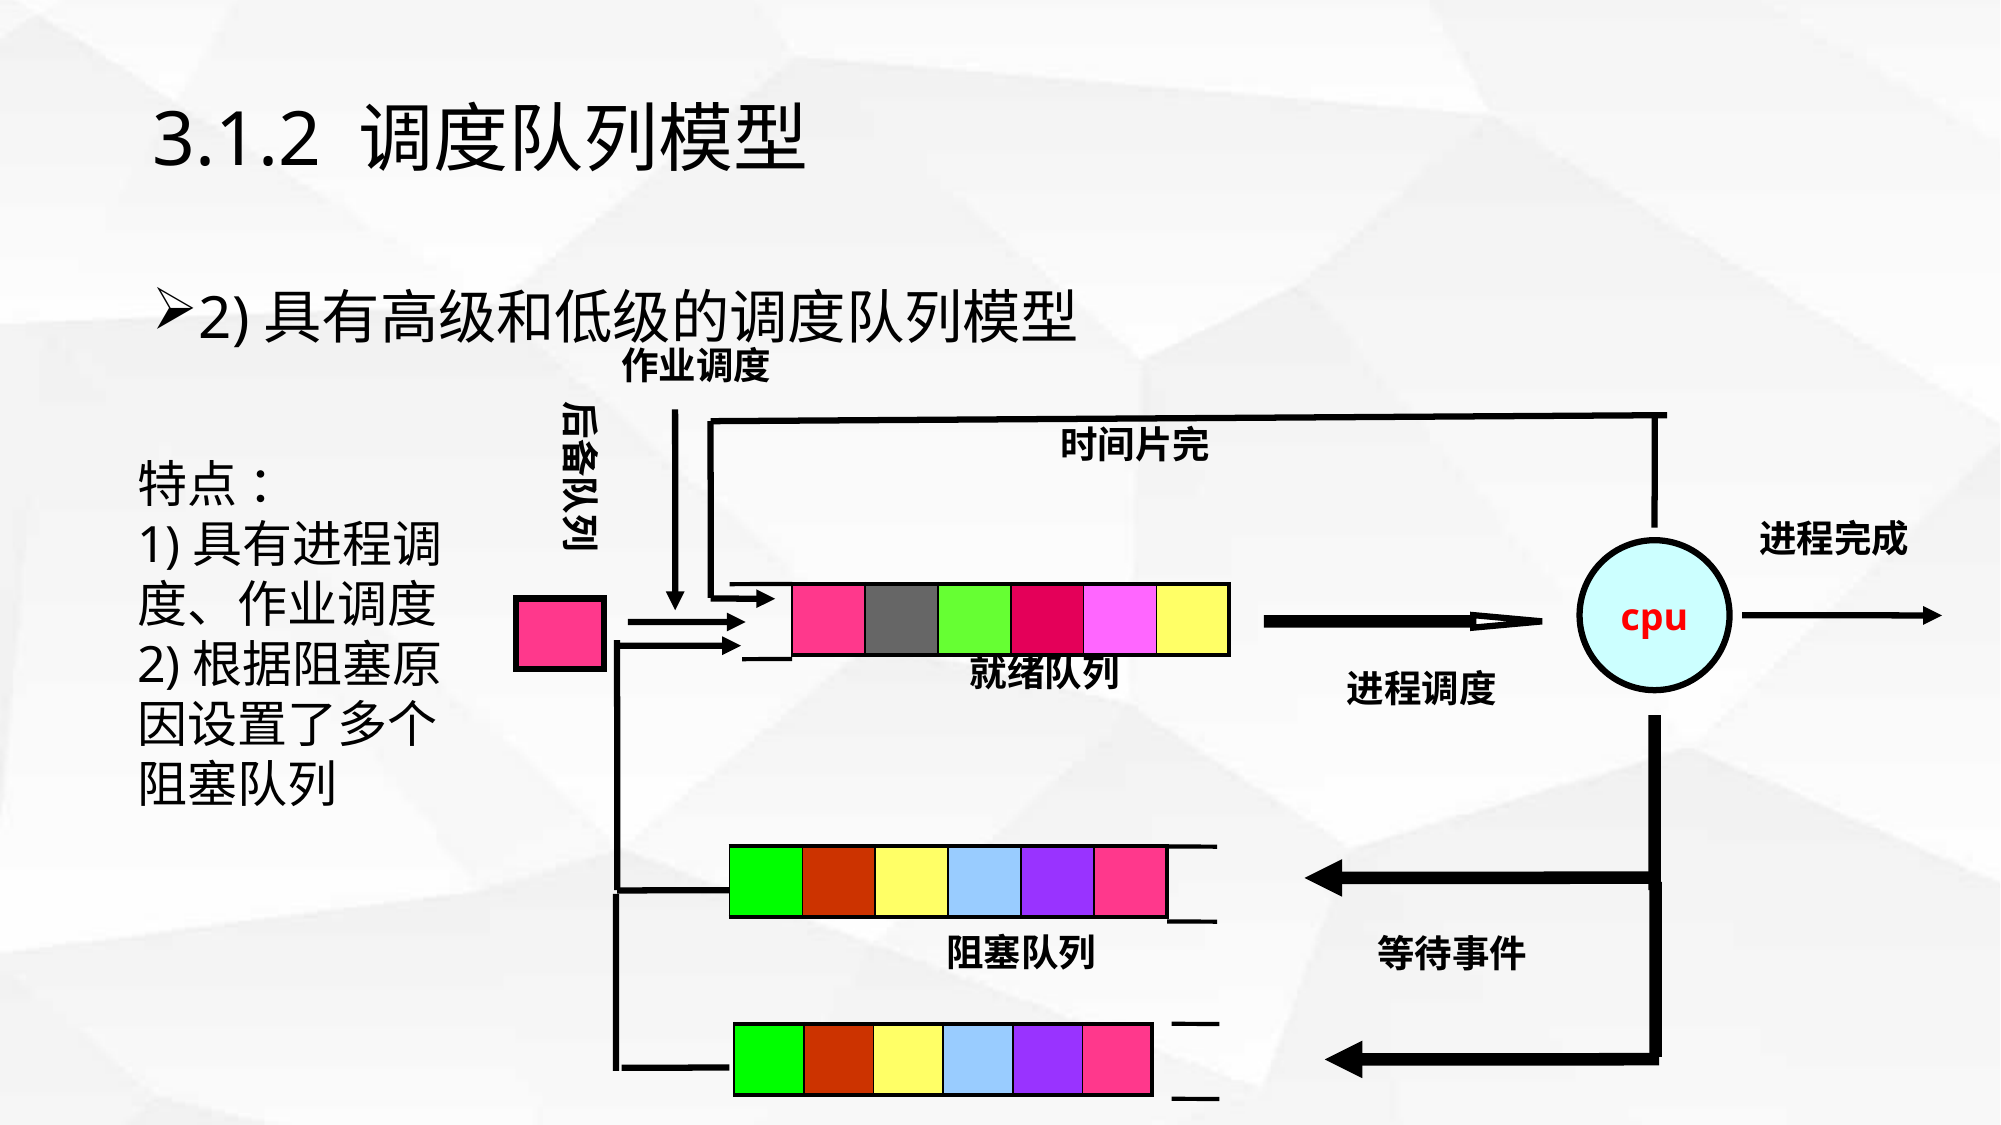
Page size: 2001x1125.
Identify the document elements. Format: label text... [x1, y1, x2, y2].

table_header [803, 848, 874, 915]
table_header [1157, 586, 1227, 653]
text_box [1324, 1053, 1660, 1066]
text_box [627, 615, 746, 629]
text_box 等待事件 [1299, 930, 1605, 976]
table_header [730, 848, 802, 915]
table_header [793, 586, 864, 653]
table_header [949, 848, 1020, 915]
text_box cpu [1579, 540, 1730, 691]
table_header [939, 586, 1010, 653]
table_header [1084, 586, 1156, 653]
table_header [1022, 848, 1093, 915]
text_box 就绪队列 [969, 648, 1120, 694]
text_box [1267, 615, 1543, 628]
text_box [618, 639, 742, 652]
text_box 进程调度 [1346, 665, 1497, 711]
table_header [1012, 586, 1083, 648]
text_box 进程完成 [1759, 515, 1910, 561]
text_box [1742, 609, 1943, 622]
table_header [805, 1026, 873, 1093]
title 3.1.2 调度队列模型 [137, 59, 1863, 223]
text_box 阻塞队列 [945, 929, 1096, 975]
text_box 后备队列 [558, 401, 605, 552]
table_header [1014, 1026, 1082, 1093]
table_header [874, 1026, 942, 1093]
text_box 特点 ： 1)具有进程调度、作业调度 2)根据阻塞原因设置了多个阻塞队列 [122, 444, 493, 820]
table_header [1083, 1026, 1150, 1093]
text_box 作业调度 [589, 341, 804, 387]
table_header [876, 848, 947, 915]
text_box [710, 592, 776, 605]
text_box [515, 598, 605, 670]
text_box [1304, 871, 1655, 885]
text_box 时间片完 [1005, 421, 1266, 467]
table_header [1095, 848, 1165, 915]
table_header [944, 1026, 1012, 1093]
list 2)具有高级和低级的调度队列模型 [137, 237, 1863, 1014]
text_box [668, 409, 682, 611]
picture [0, 0, 2001, 1125]
table_header [866, 586, 937, 653]
table_header [735, 1026, 803, 1093]
